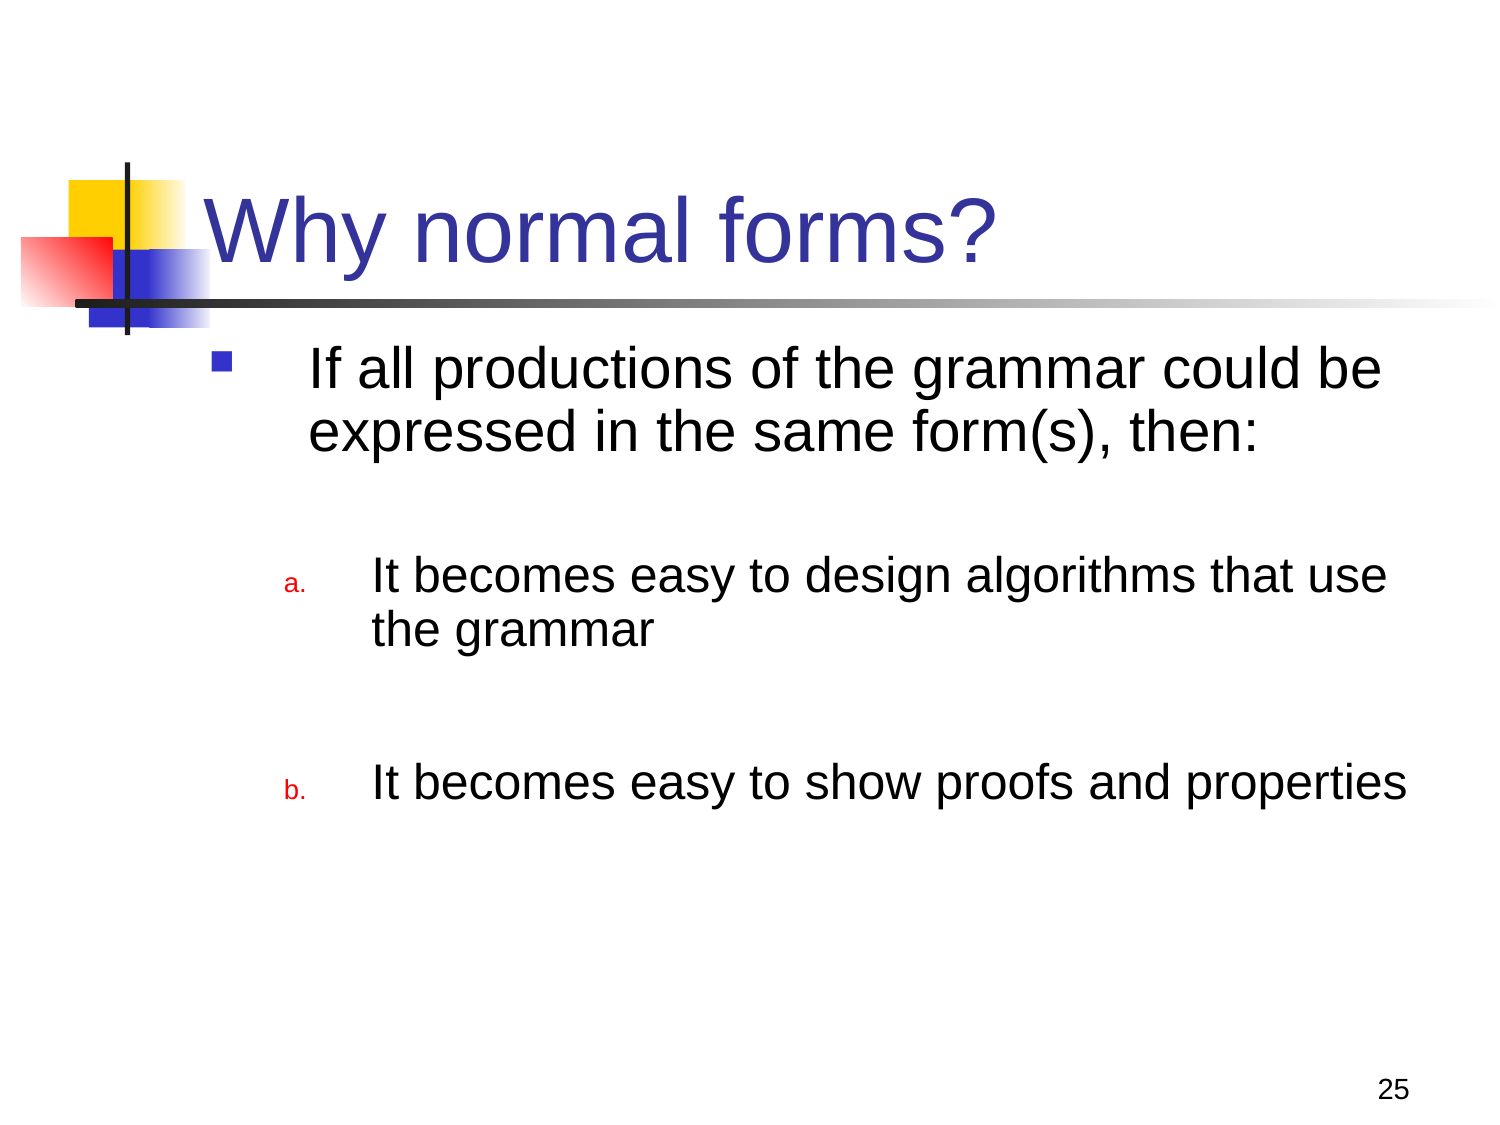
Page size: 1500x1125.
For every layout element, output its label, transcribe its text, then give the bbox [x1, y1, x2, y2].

slide_number 25 [1112, 1037, 1426, 1113]
title Why normal forms? [188, 101, 1468, 289]
list If all productions of the grammar could be expressed in the same form(s), then: It becomes easy to design algorithms that use the grammar It becomes easy to show proofs and properties [193, 330, 1470, 1007]
